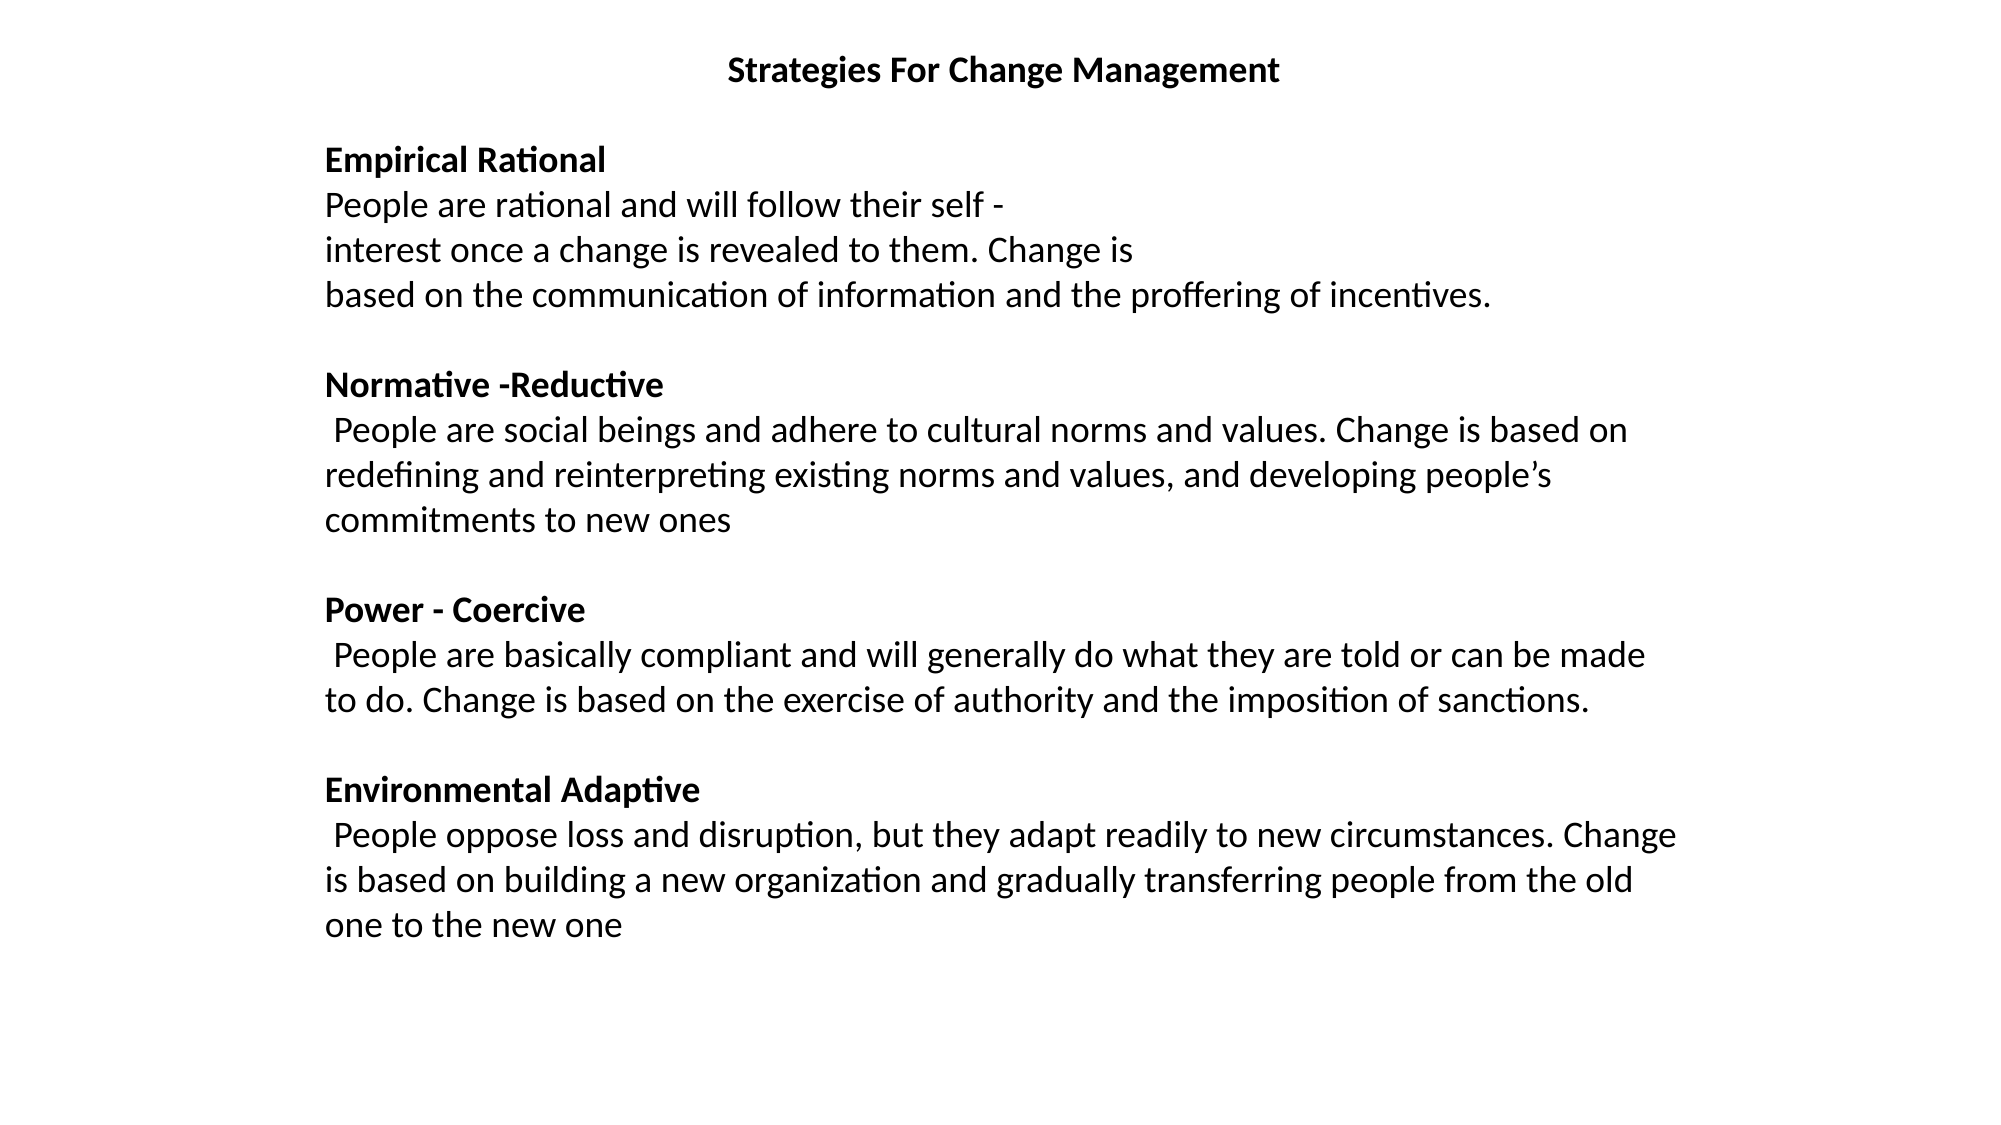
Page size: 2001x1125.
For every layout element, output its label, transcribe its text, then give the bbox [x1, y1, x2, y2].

text_box Strategies For Change Management Empirical­ Rational People are rational and will follow their self­ -interest once a change is revealed to them. Change is based on the communication of information and the proffering of incentives. Normative­ -Reductive People are social beings and adhere to cultural norms and values. Change is based on redefining and reinterpreting existing norms and values, and developing people’s commitments to new ones Power­ - Coercive People are basically compliant and will generally do what they are told or can be made to do. Change is based on the exercise of authority and the imposition of sanctions. Environmental­ Adaptive People oppose loss and disruption, but they adapt readily to new circumstances. Change is based on building a new organization and gradually transferring people from the old one to the new one [310, 37, 1698, 998]
